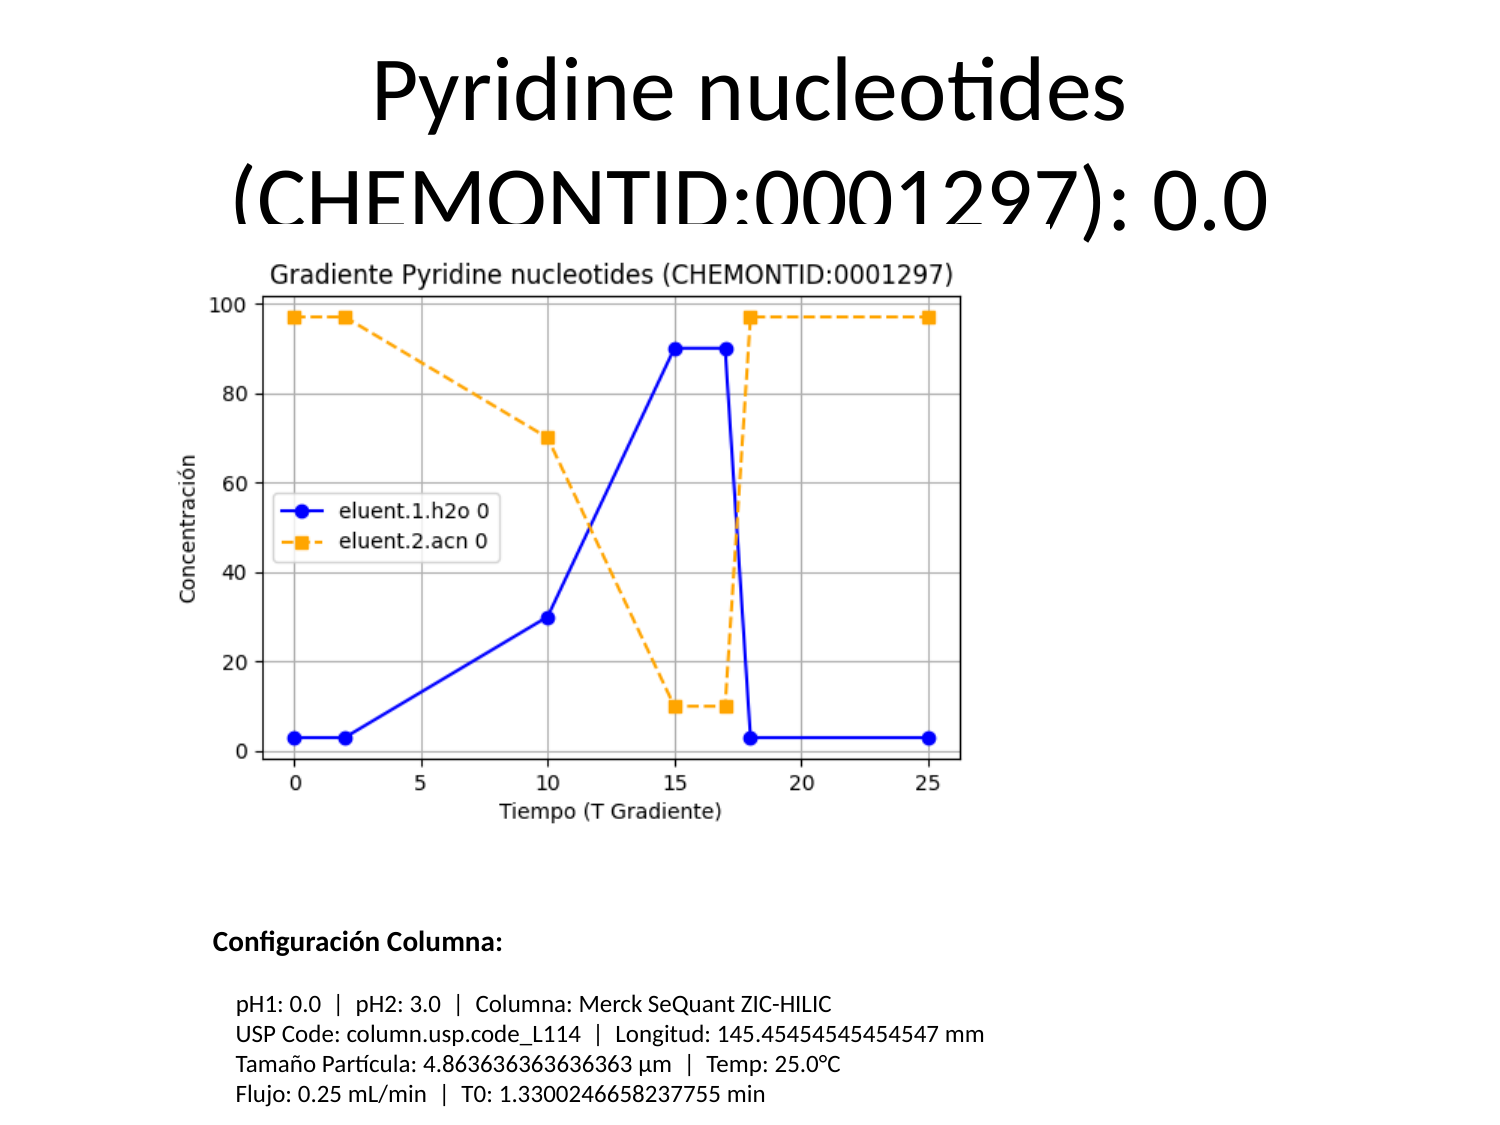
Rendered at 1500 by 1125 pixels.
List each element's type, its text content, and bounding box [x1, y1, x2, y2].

picture [149, 224, 1051, 826]
title Pyridine nucleotides (CHEMONTID:0001297): 0.0 [75, 45, 1425, 233]
text_box Configuración Columna: pH1: 0.0 | pH2: 3.0 | Columna: Merck SeQuant ZIC-HILIC USP Code: column.usp.code_L114 | Longitud: 145.45454545454547 mm Tamaño Partícula: 4.863636363636363 µm | Temp: 25.0°C Flujo: 0.25 mL/min | T0: 1.3300246658237755 min [198, 869, 1002, 1125]
